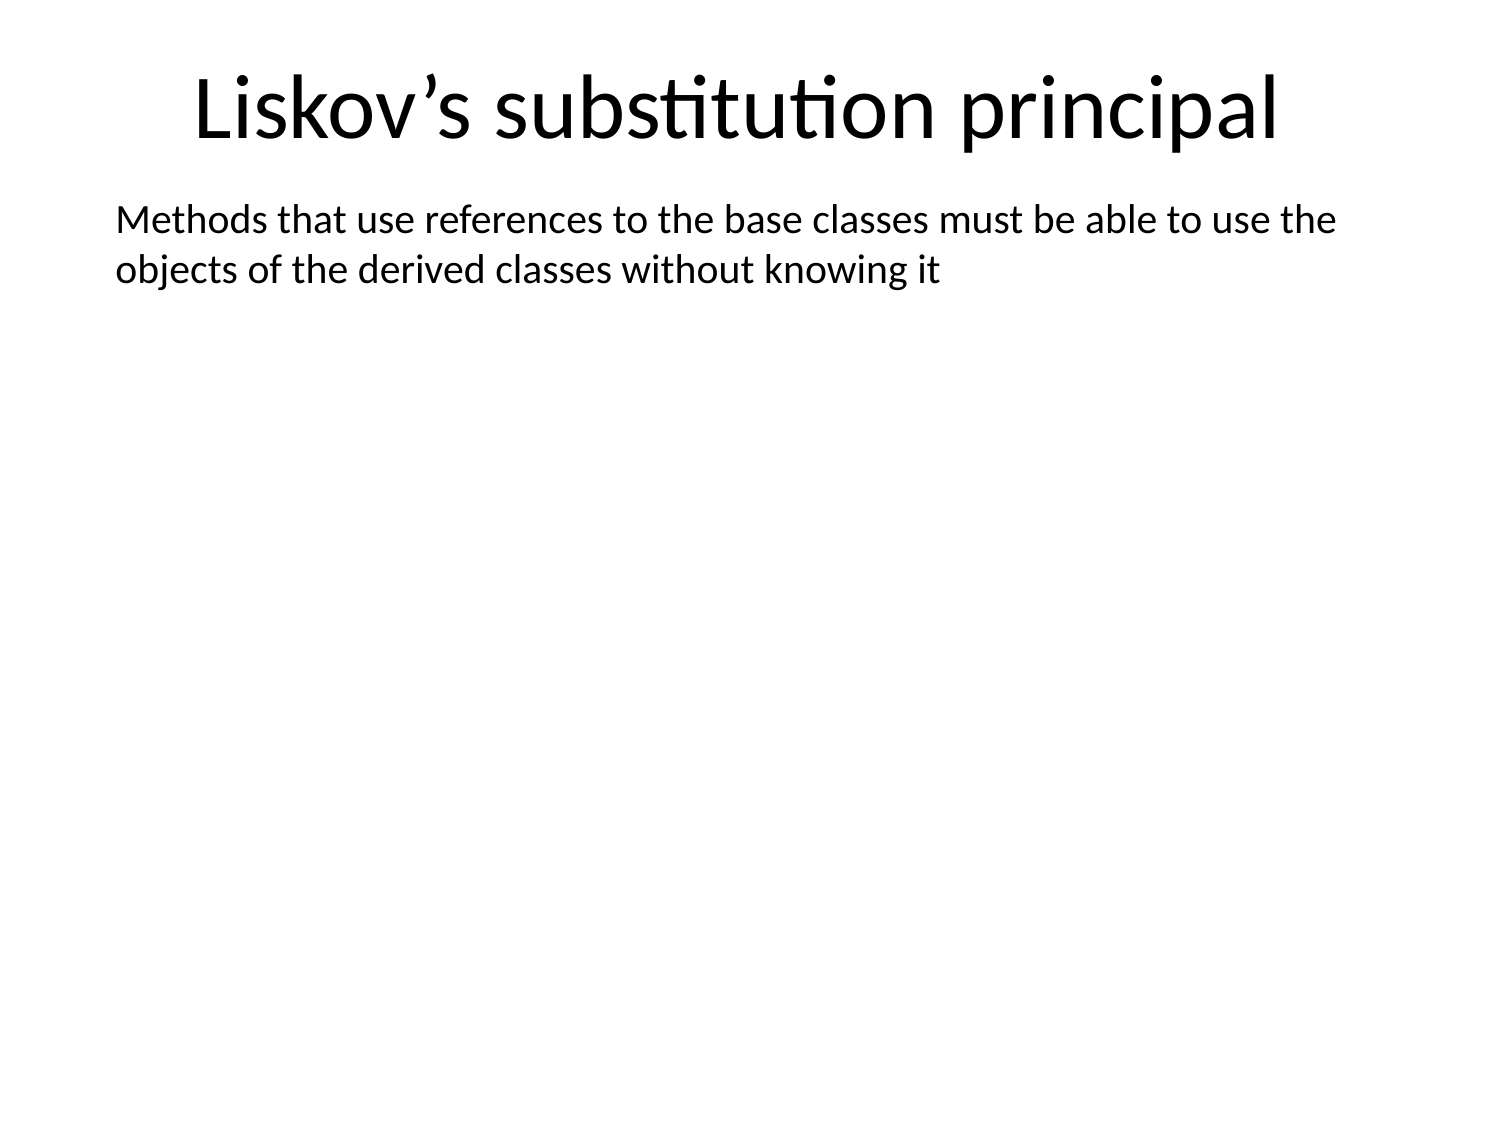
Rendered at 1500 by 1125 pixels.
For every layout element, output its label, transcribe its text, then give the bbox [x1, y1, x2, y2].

title Liskov’s substitution principal [100, 42, 1376, 161]
subtitle Methods that use references to the base classes must be able to use the objects of the derived classes without knowing it [100, 184, 1400, 996]
